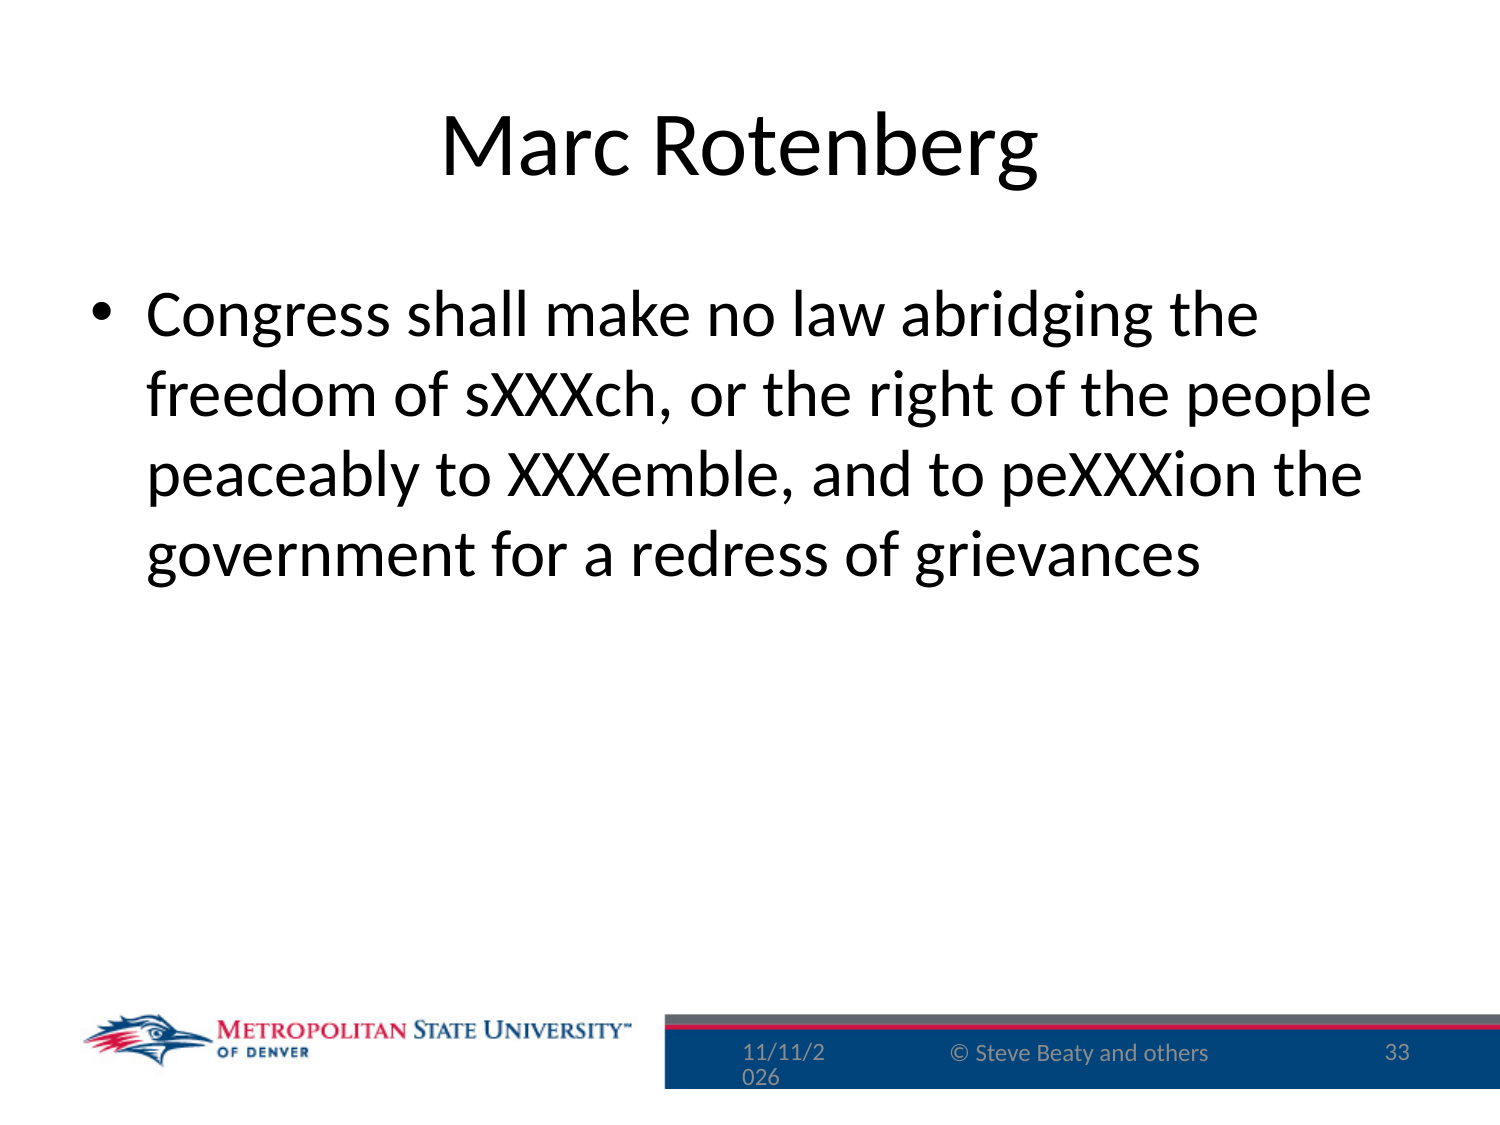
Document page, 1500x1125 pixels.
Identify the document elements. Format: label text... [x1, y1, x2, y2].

list Congress shall make no law abridging the freedom of sXXXch, or the right of the people peaceably to XXXemble, and to peXXXion the government for a redress of grievances [75, 262, 1425, 1005]
picture [44, 1012, 1500, 1089]
footer © Steve Beaty and others [841, 1021, 1317, 1082]
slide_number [727, 1020, 842, 1081]
slide_number 33 [1316, 1020, 1425, 1081]
title Marc Rotenberg [75, 45, 1425, 233]
